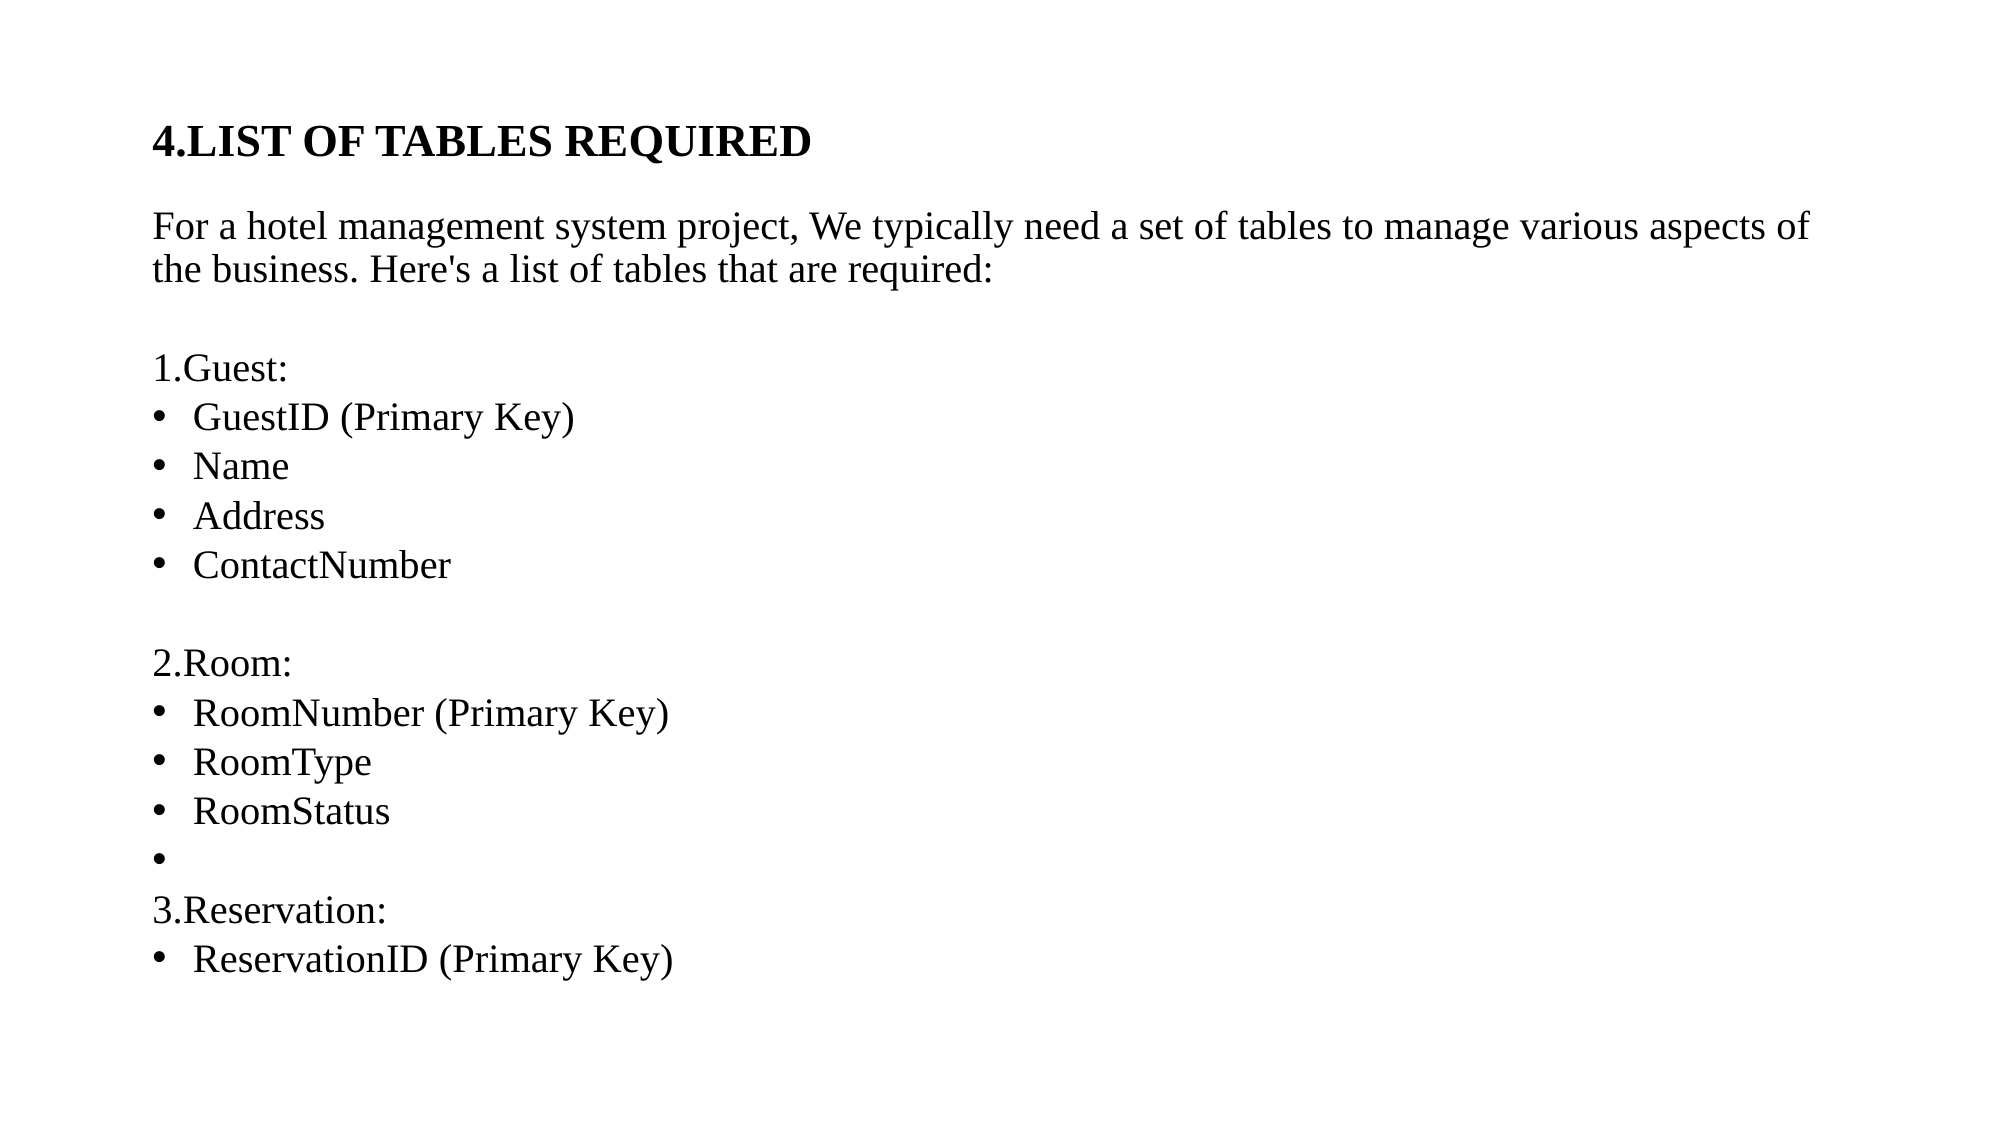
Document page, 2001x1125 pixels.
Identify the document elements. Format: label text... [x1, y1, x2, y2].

list For a hotel management system project, We typically need a set of tables to manage various aspects of the business. Here's a list of tables that are required: 1.Guest: GuestID (Primary Key) Name Address ContactNumber 2.Room: RoomNumber (Primary Key) RoomType RoomStatus 3.Reservation: ReservationID (Primary Key) [137, 196, 1863, 1014]
title 4.LIST OF TABLES REQUIRED [137, 59, 1863, 196]
